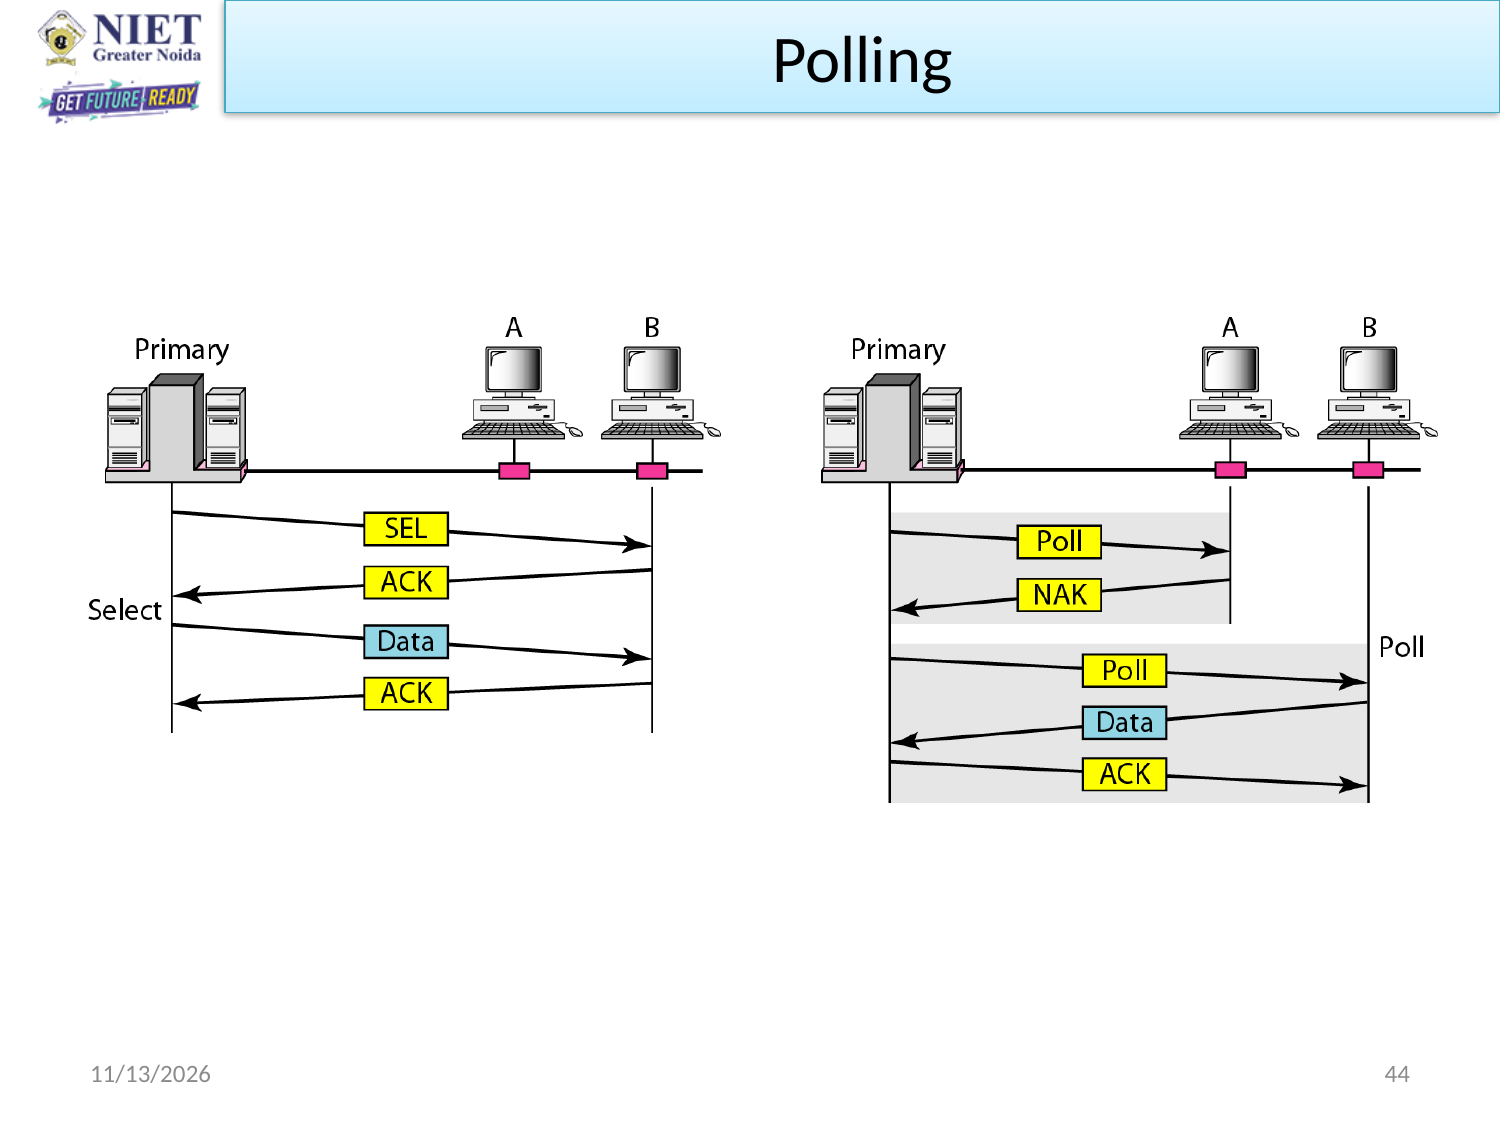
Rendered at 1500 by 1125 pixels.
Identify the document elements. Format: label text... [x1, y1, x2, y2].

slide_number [75, 1042, 425, 1103]
picture [0, 0, 238, 135]
slide_number 44 [1074, 1042, 1425, 1103]
text_box Polling [238, 0, 1500, 113]
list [87, 312, 1438, 803]
